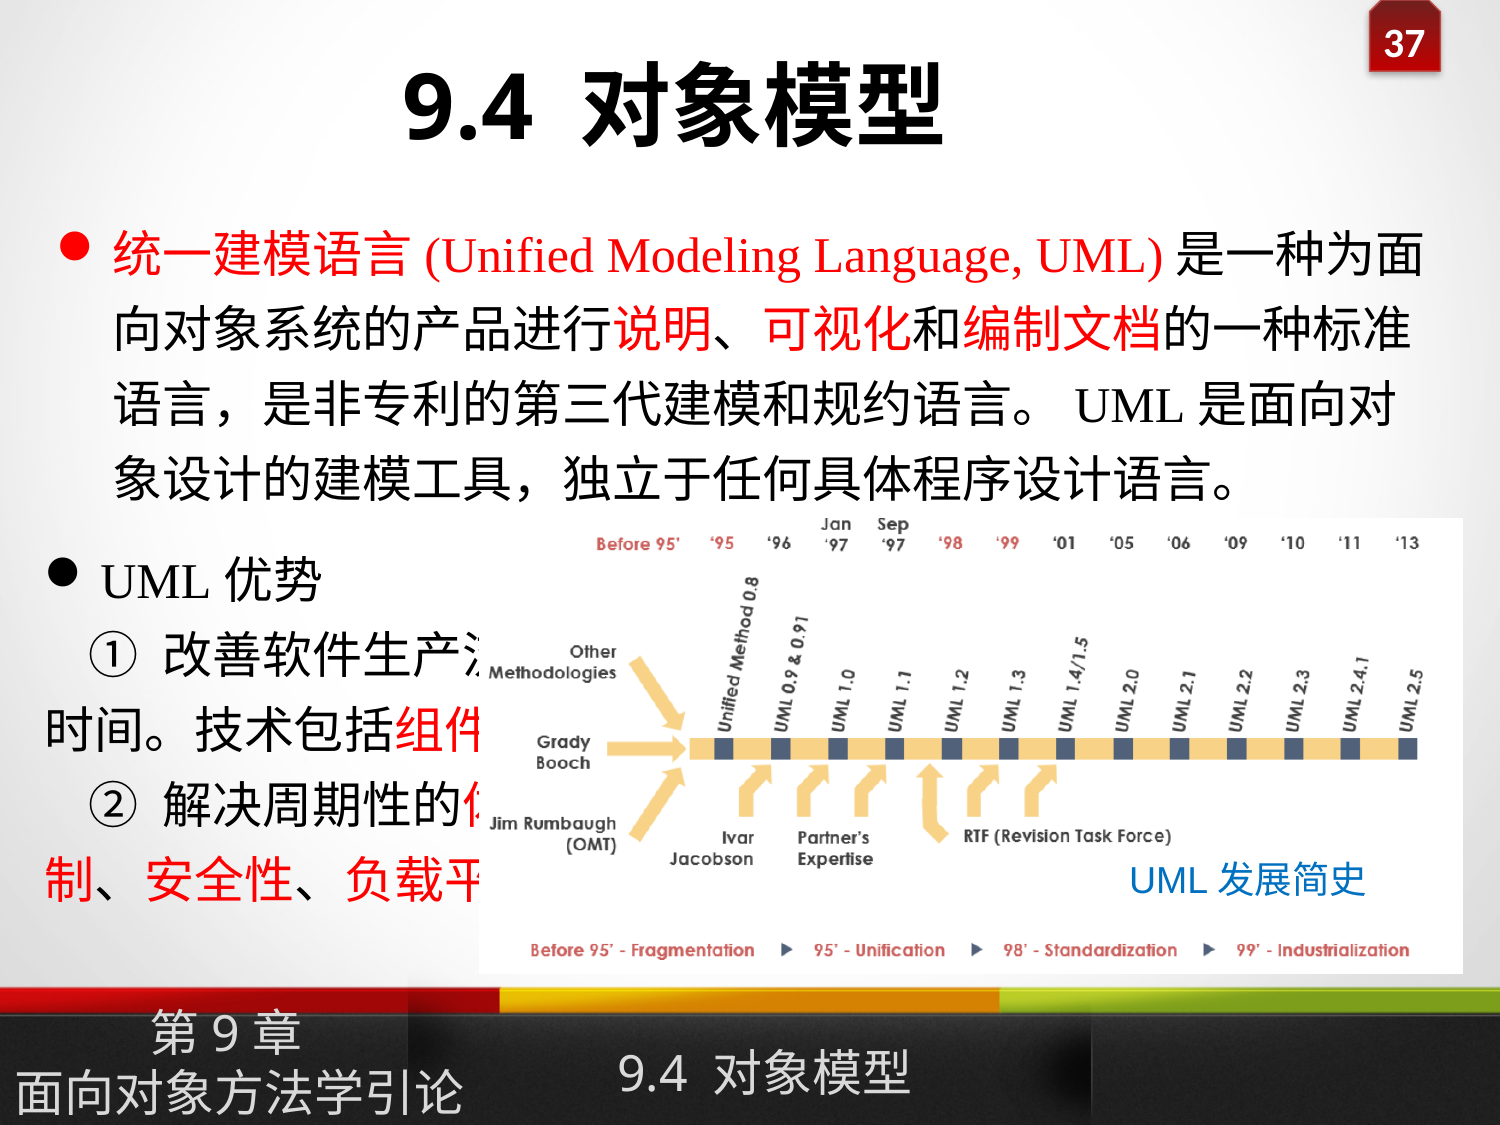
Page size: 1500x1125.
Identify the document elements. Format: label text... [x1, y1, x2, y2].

picture [0, 0, 1500, 1125]
title 9.4 对象模型 [0, 8, 1351, 197]
text_box 统一建模语言(Unified Modeling Language, UML)是一种为面向对象系统的产品进行说明、可视化和编制文档的一种标准语言，是非专利的第三代建模和规约语言。UML是面向对象设计的建模工具，独立于任何具体程序设计语言。 [41, 200, 1459, 516]
text_box UML优势 ① 改善软件生产流程、提高质量、降低成本并缩短产品上市时间。技术包括组件技术，可视化编程，模式和框架的应用。 ② 解决周期性的体系结构问题，如物理分布、并发性、复制、安全性、负载平衡和容错性。 [29, 526, 474, 917]
text_box 9.4 对象模型 [458, 1032, 1073, 1111]
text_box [479, 518, 1464, 975]
